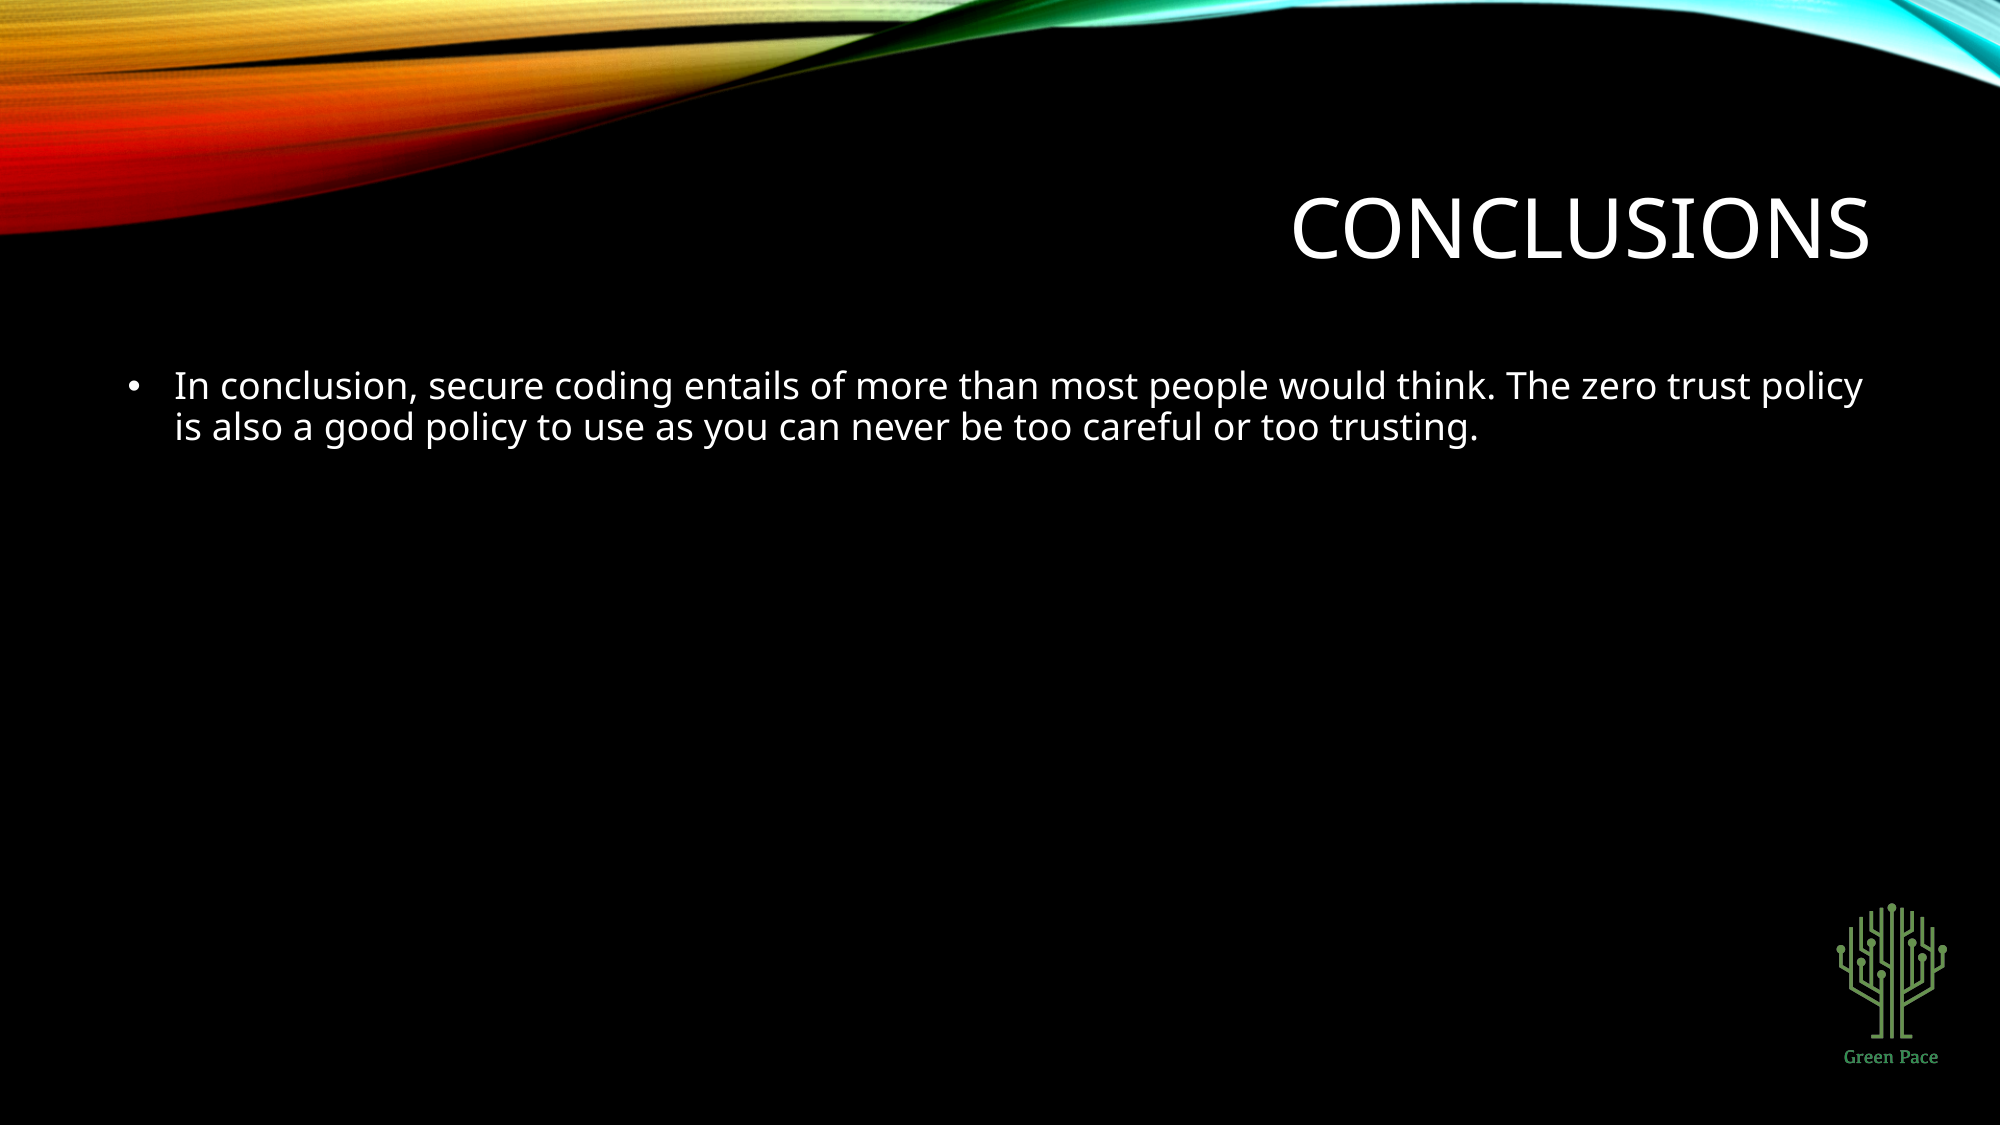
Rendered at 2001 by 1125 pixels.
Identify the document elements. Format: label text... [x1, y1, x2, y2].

picture [1817, 892, 1964, 1082]
picture [0, 0, 2000, 237]
list In conclusion, secure coding entails of more than most people would think. The zero trust policy is also a good policy to use as you can never be too careful or too trusting. [112, 360, 1888, 1021]
title CONCLUSIONS [474, 125, 1888, 338]
